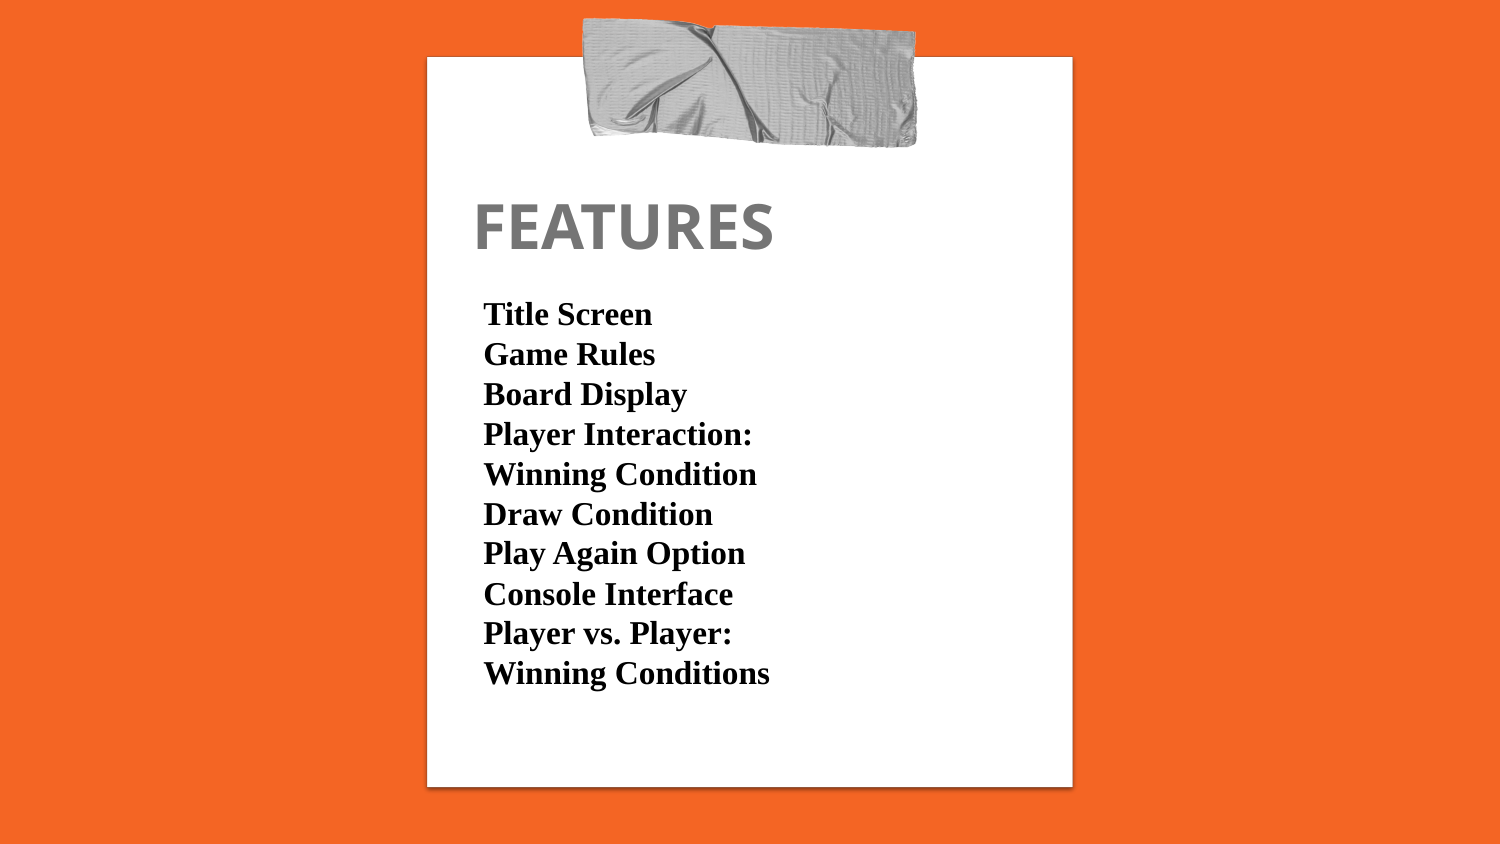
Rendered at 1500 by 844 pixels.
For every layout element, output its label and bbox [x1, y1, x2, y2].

picture [400, 16, 1100, 818]
